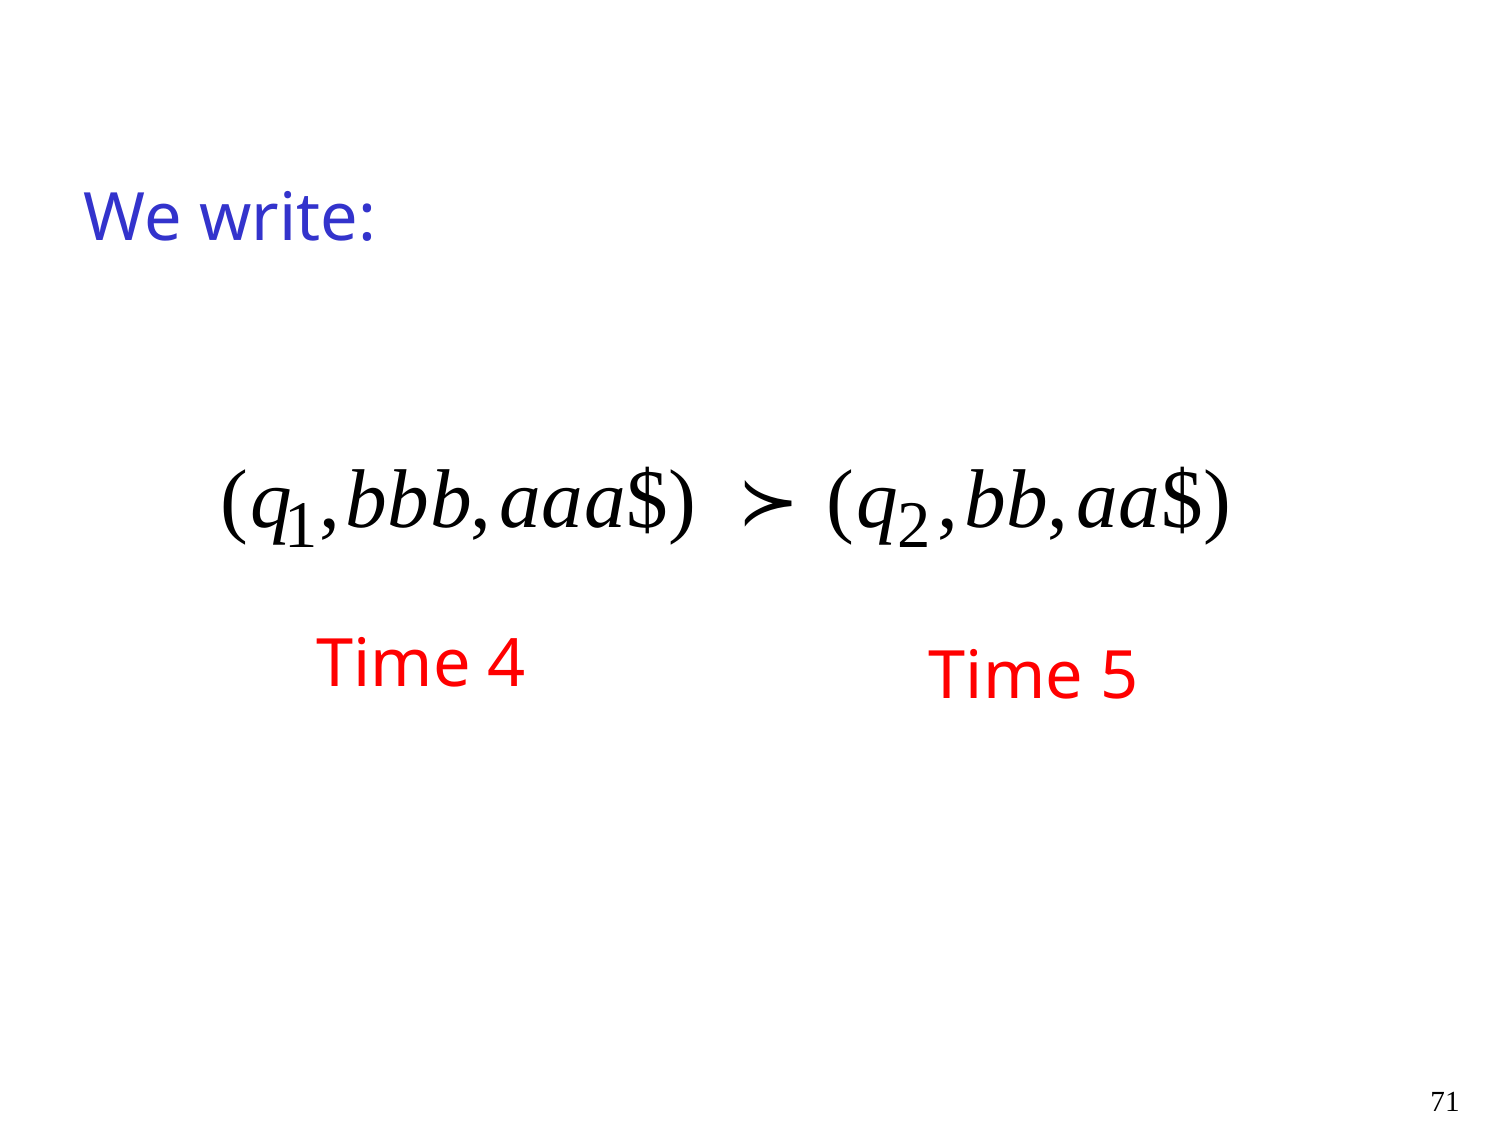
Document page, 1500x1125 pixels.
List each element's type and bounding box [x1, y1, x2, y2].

slide_number [1162, 1074, 1475, 1125]
text_box [914, 624, 1154, 720]
text_box [68, 166, 392, 262]
text_box [301, 612, 542, 708]
text_box [218, 458, 1234, 553]
